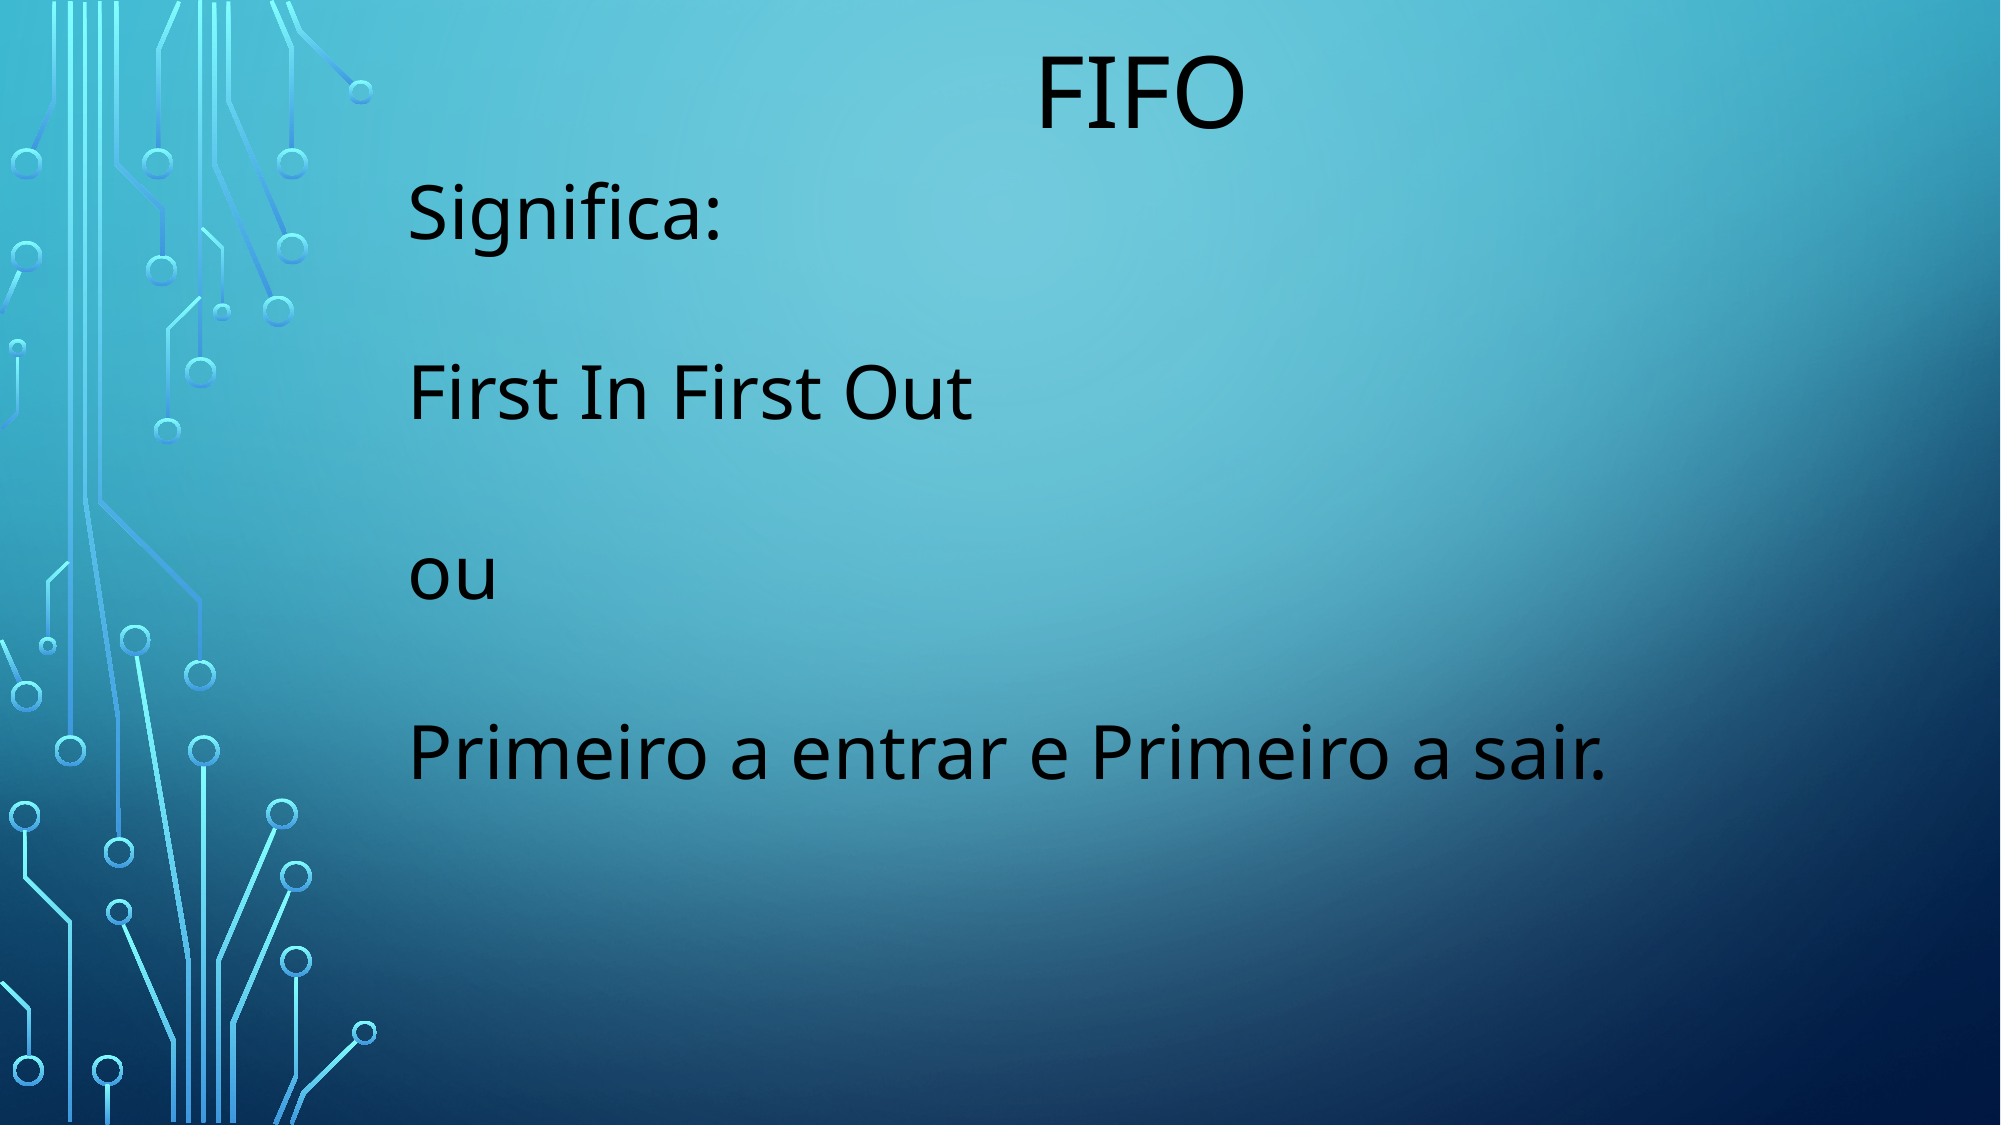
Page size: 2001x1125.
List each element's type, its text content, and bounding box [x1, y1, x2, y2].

title FIFO [307, 0, 1976, 158]
text_box Significa: First In First Out ou Primeiro a entrar e Primeiro a sair. [393, 157, 1870, 847]
